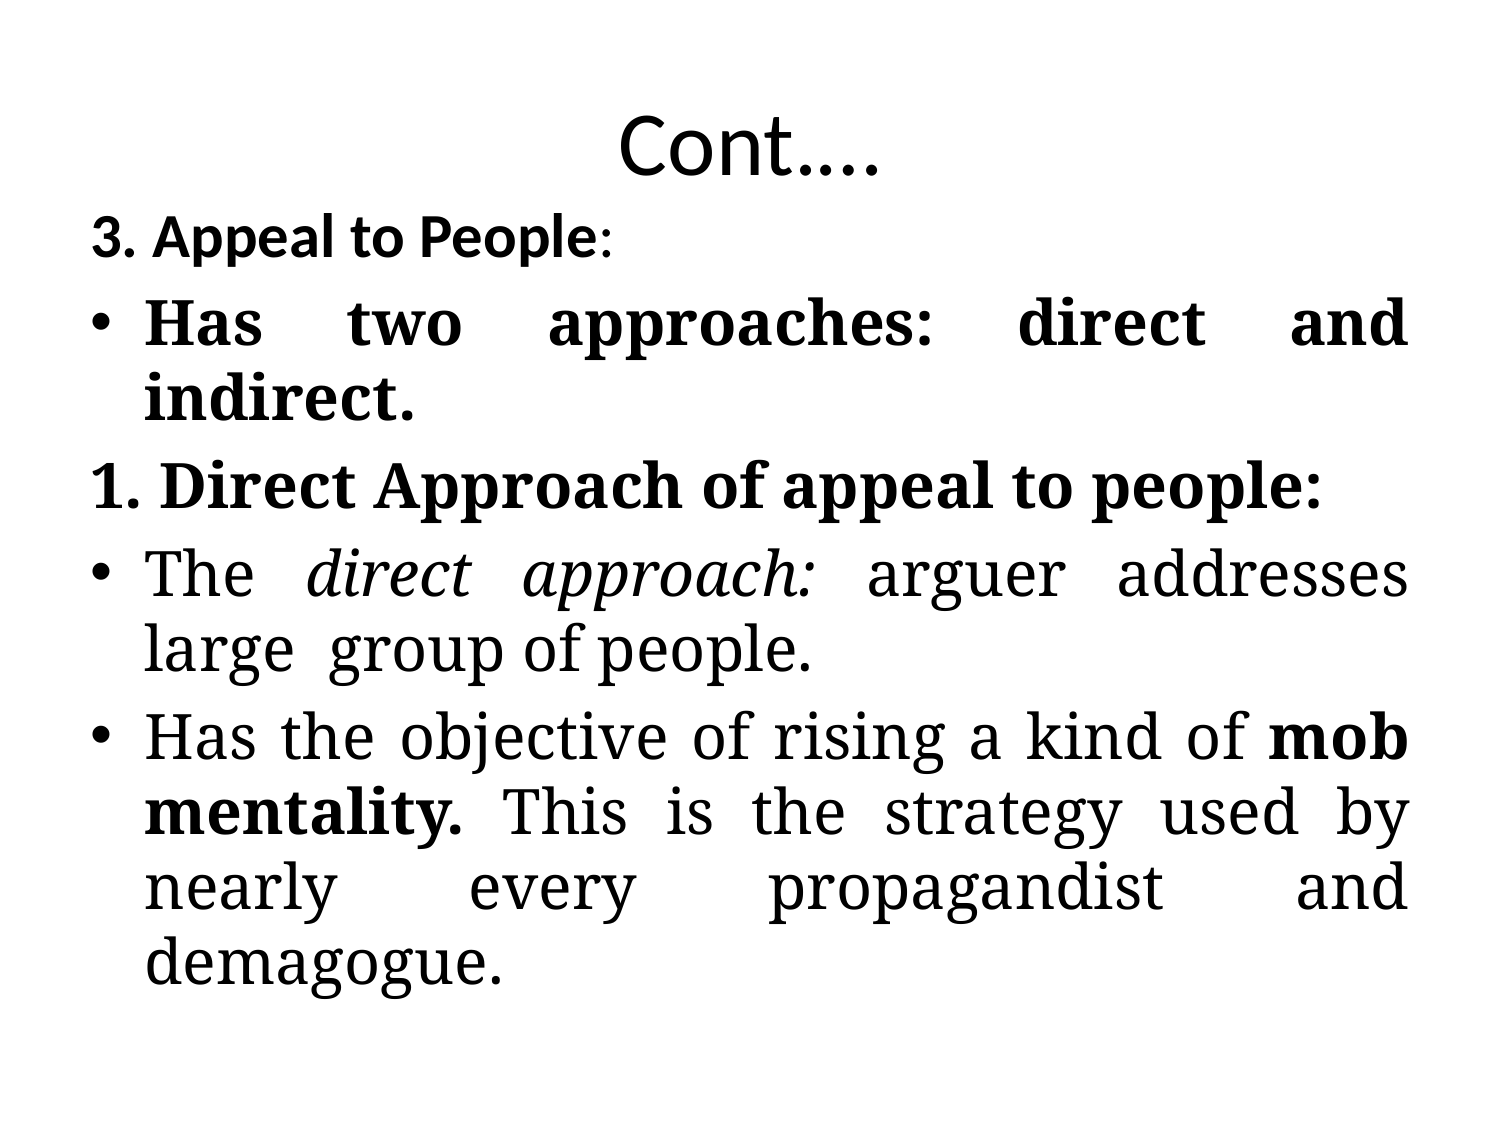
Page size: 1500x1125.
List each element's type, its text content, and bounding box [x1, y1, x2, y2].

list 3. Appeal to People: Has two approaches: direct and indirect. 1. Direct Approach of appeal to people: The direct approach: arguer addresses large group of people. Has the objective of rising a kind of mob mentality. This is the strategy used by nearly every propagandist and demagogue. [75, 187, 1425, 1005]
title Cont.… [75, 45, 1425, 187]
